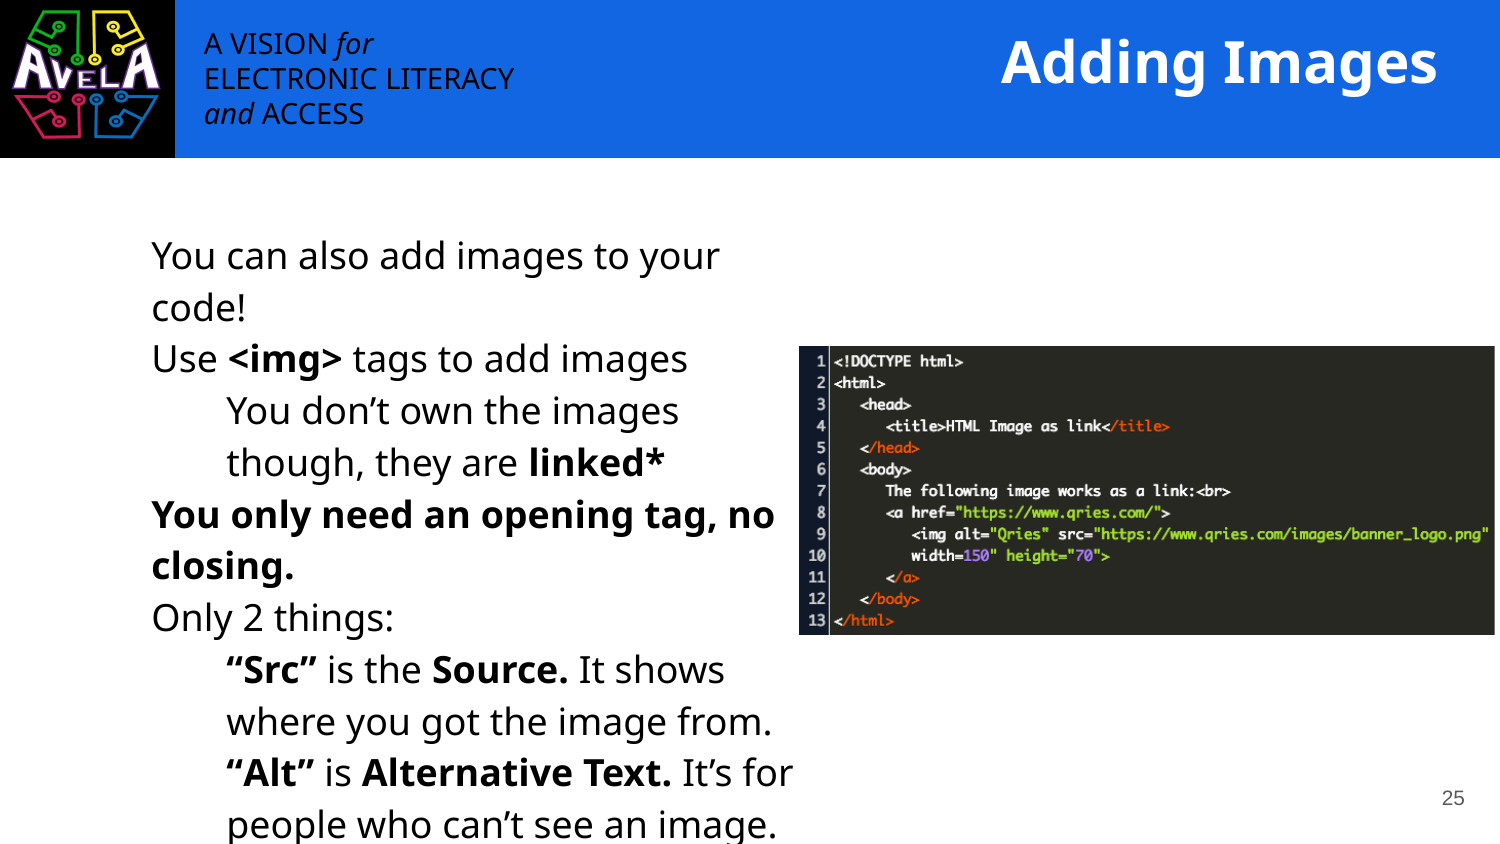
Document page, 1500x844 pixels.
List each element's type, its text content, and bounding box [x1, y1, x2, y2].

title Adding Images [562, 10, 1454, 111]
picture [0, 0, 175, 158]
slide_number ‹#› [1389, 764, 1480, 830]
picture [798, 345, 1495, 635]
list You can also add images to your code! Use <img> tags to add images You don’t own the images though, they are linked* You only need an opening tag, no closing. Only 2 things: “Src” is the Source. It shows where you got the image from. “Alt” is Alternative Text. It’s for people who can’t see an image. [61, 210, 811, 822]
